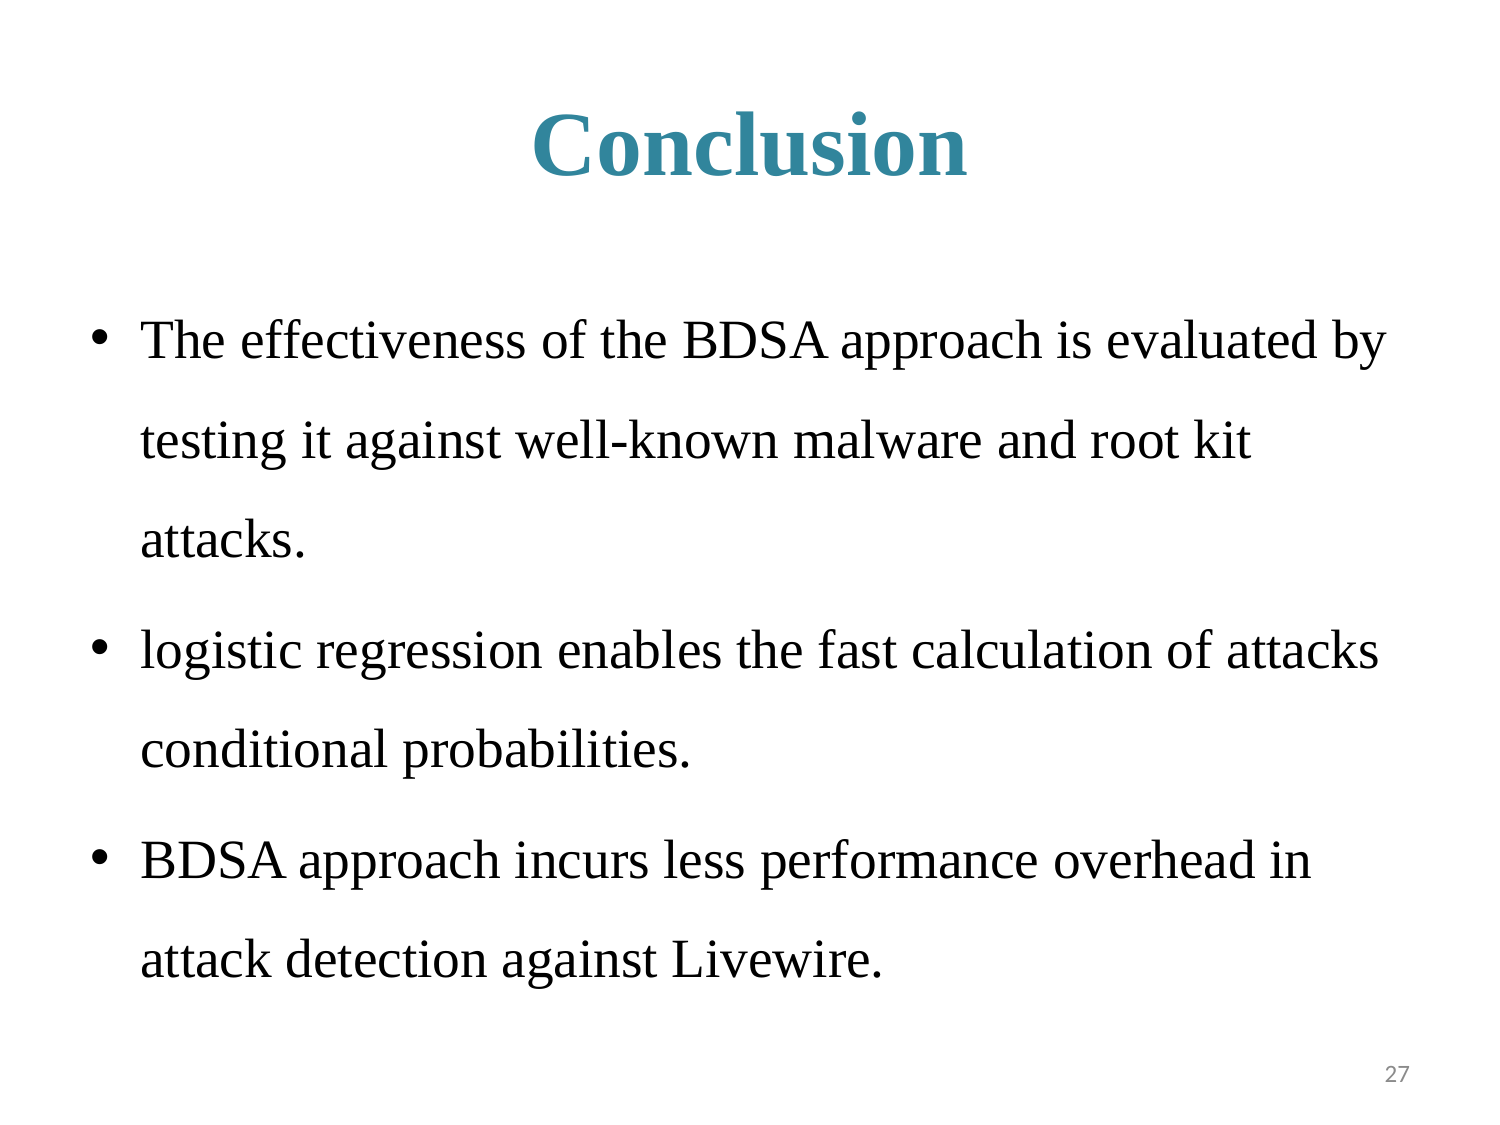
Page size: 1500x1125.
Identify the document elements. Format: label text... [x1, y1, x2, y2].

list The effectiveness of the BDSA approach is evaluated by testing it against well-known malware and root kit attacks. logistic regression enables the fast calculation of attacks conditional probabilities. BDSA approach incurs less performance overhead in attack detection against Livewire. [75, 262, 1425, 1005]
slide_number 27 [1074, 1042, 1425, 1103]
title Conclusion [75, 45, 1425, 233]
